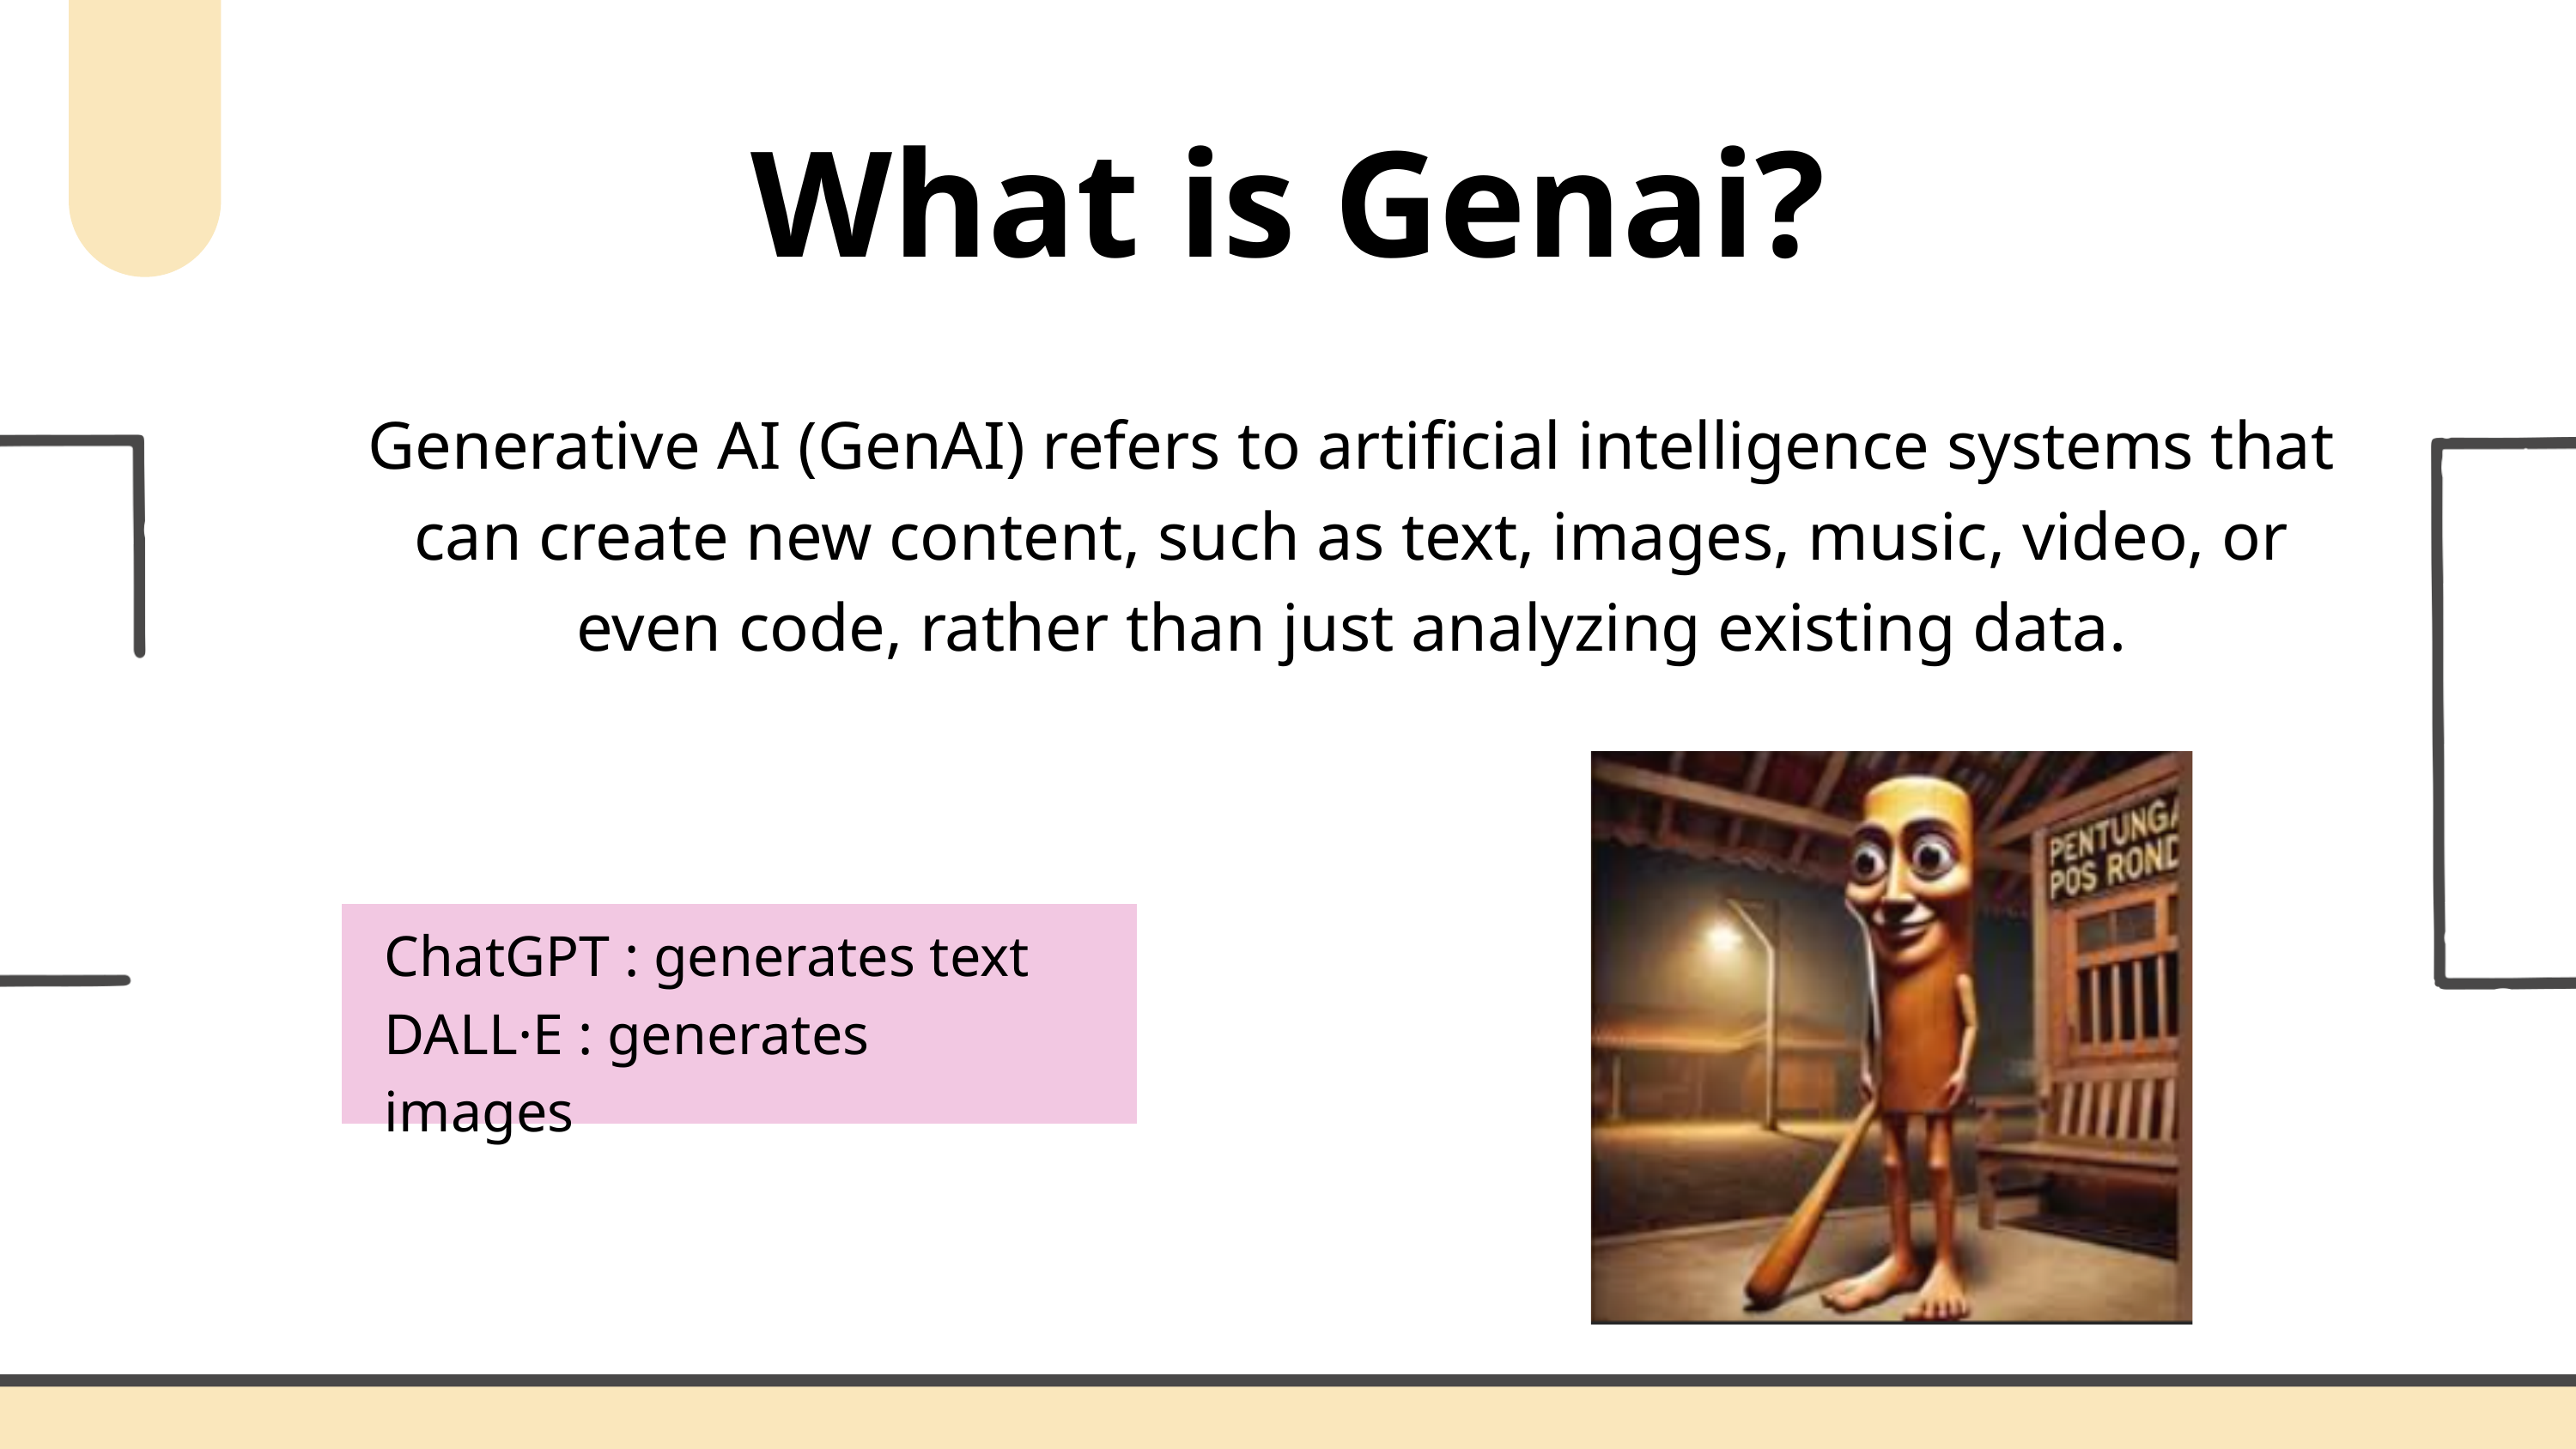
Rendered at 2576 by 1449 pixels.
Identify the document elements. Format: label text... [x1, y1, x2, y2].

text_box ChatGPT : generates text DALL·E : generates images [384, 1131, 1065, 1143]
text_box [1590, 751, 2193, 1325]
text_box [0, 1379, 2576, 1449]
text_box Generative AI (GenAI) refers to artificial intelligence systems that can create new content, such as text, images, music, video, or even code, rather than just analyzing existing data. [342, 391, 2362, 664]
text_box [68, 0, 222, 277]
text_box [0, 434, 146, 990]
text_box What is Genai? [686, 81, 1890, 287]
text_box [2431, 434, 2576, 990]
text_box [342, 903, 1138, 1124]
